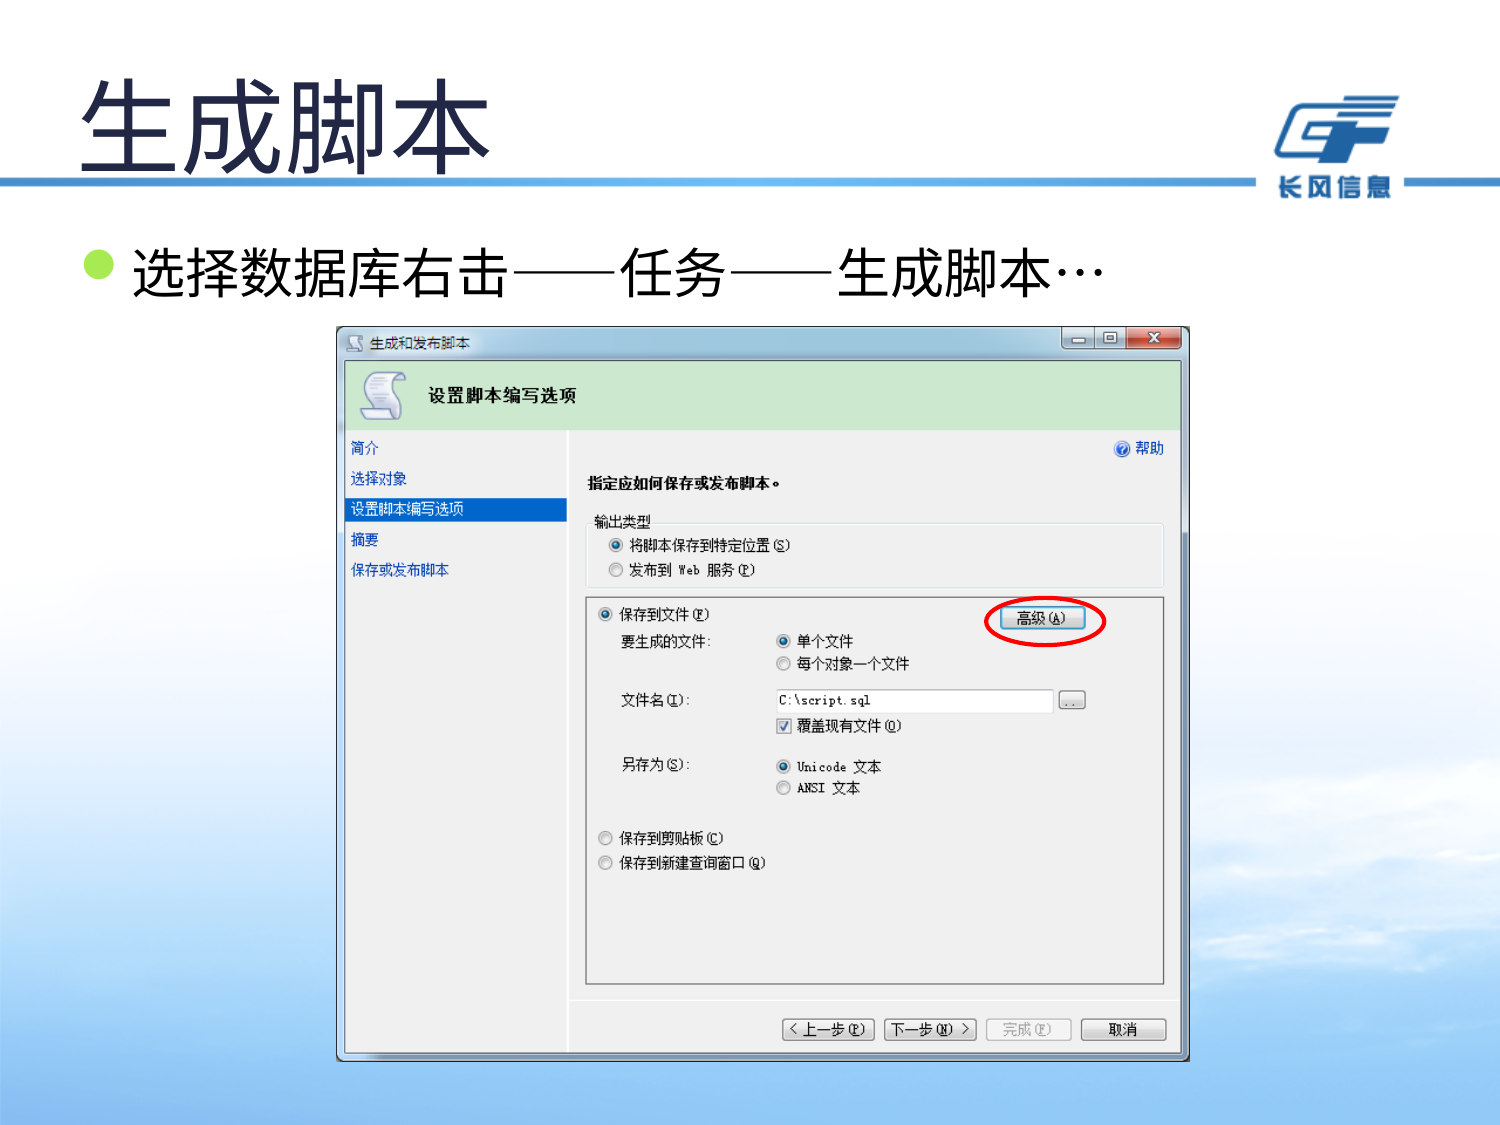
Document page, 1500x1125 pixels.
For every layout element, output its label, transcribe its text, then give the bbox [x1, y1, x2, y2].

title 生成脚本 [76, 0, 1483, 188]
list 选择数据库右击——任务——生成脚本… [64, 231, 1415, 952]
picture [0, 0, 1500, 1125]
